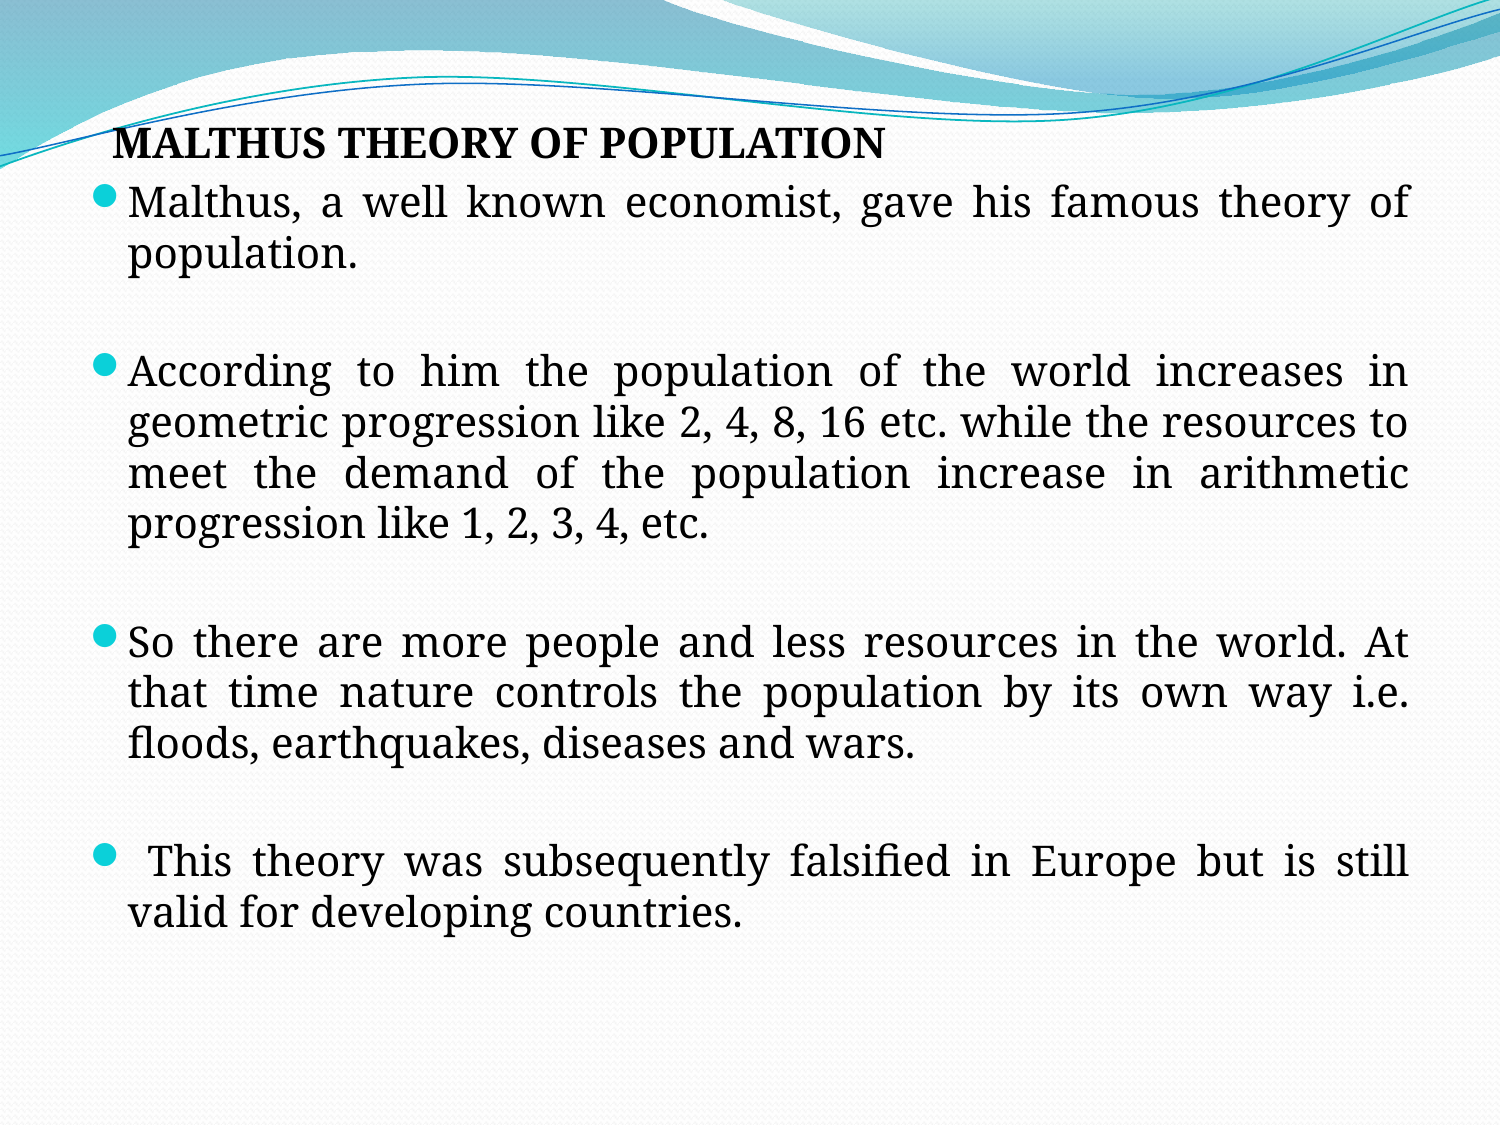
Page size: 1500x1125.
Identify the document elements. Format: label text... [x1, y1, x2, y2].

list MALTHUS THEORY OF POPULATION Malthus, a well known economist, gave his famous theory of population. According to him the population of the world increases in geometric progression like 2, 4, 8, 16 etc. while the resources to meet the demand of the population increase in arithmetic progression like 1, 2, 3, 4, etc. So there are more people and less resources in the world. At that time nature controls the population by its own way i.e. floods, earthquakes, diseases and wars. This theory was subsequently falsified in Europe but is still valid for developing countries. [75, 50, 1425, 1075]
